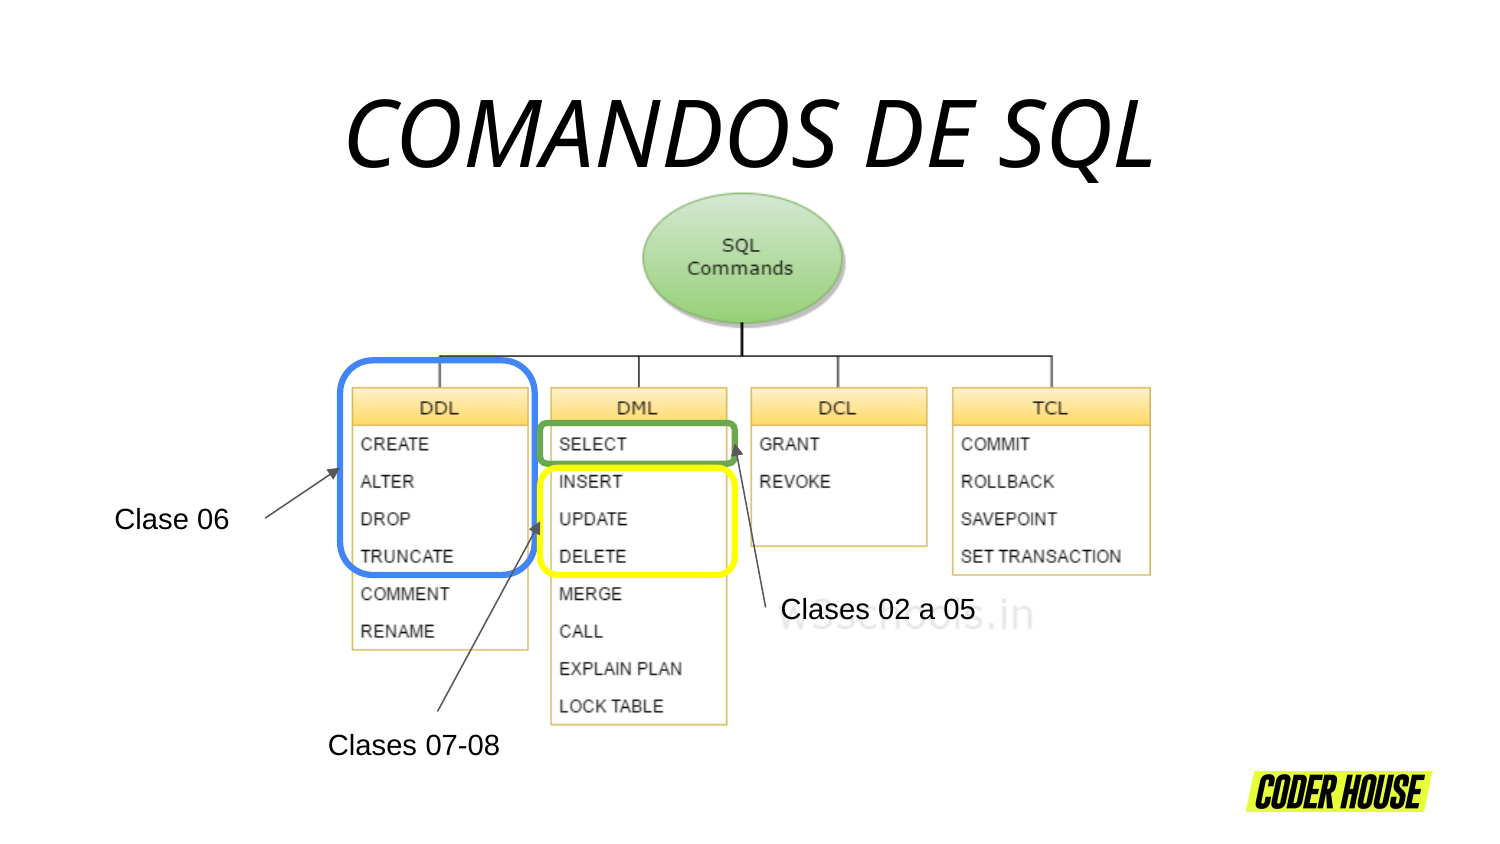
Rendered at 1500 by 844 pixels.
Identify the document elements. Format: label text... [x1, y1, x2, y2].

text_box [437, 521, 541, 712]
picture [349, 189, 1151, 730]
text_box COMANDOS DE SQL [90, 58, 1410, 175]
text_box Clase 06 [99, 485, 266, 551]
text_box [264, 467, 341, 519]
text_box Clases 07-08 [312, 711, 562, 777]
text_box [340, 525, 344, 558]
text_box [734, 442, 766, 609]
text_box [340, 377, 344, 468]
text_box [332, 368, 344, 435]
picture [1241, 764, 1437, 819]
